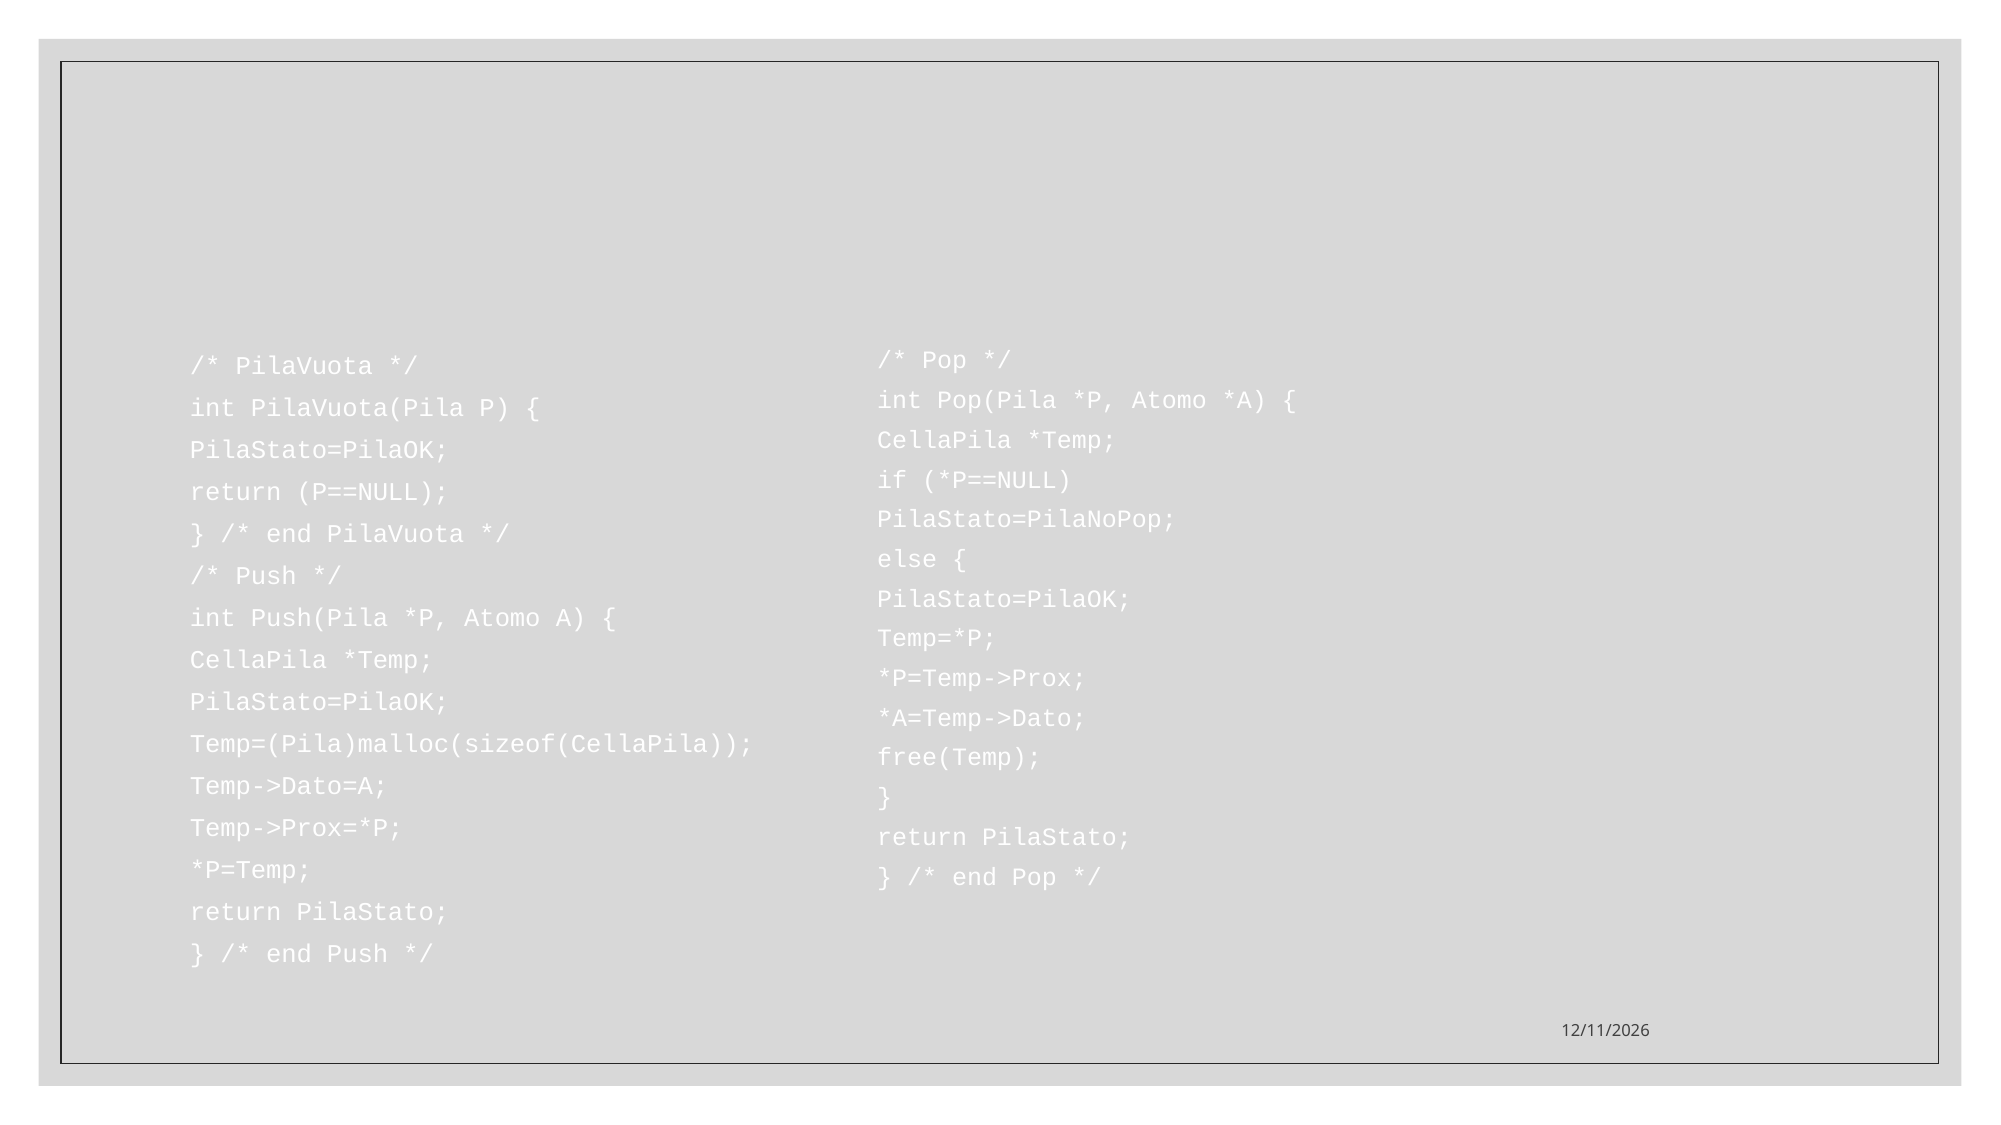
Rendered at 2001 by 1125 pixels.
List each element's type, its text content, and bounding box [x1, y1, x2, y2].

text_box /* Pop */ int Pop(Pila *P, Atomo *A) { CellaPila *Temp; if (*P==NULL) PilaStato=PilaNoPop; else { PilaStato=PilaOK; Temp=*P; *P=Temp->Prox; *A=Temp->Dato; free(Temp); } return PilaStato; } /* end Pop */ [862, 344, 1313, 897]
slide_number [1190, 990, 1665, 1050]
list /* PilaVuota */ int PilaVuota(Pila P) { PilaStato=PilaOK; return (P==NULL); } /* end PilaVuota */ /* Push */ int Push(Pila *P, Atomo A) { CellaPila *Temp; PilaStato=PilaOK; Temp=(Pila)malloc(sizeof(CellaPila)); Temp->Dato=A; Temp->Prox=*P; *P=Temp; return PilaStato; } /* end Push */ [174, 345, 1825, 977]
